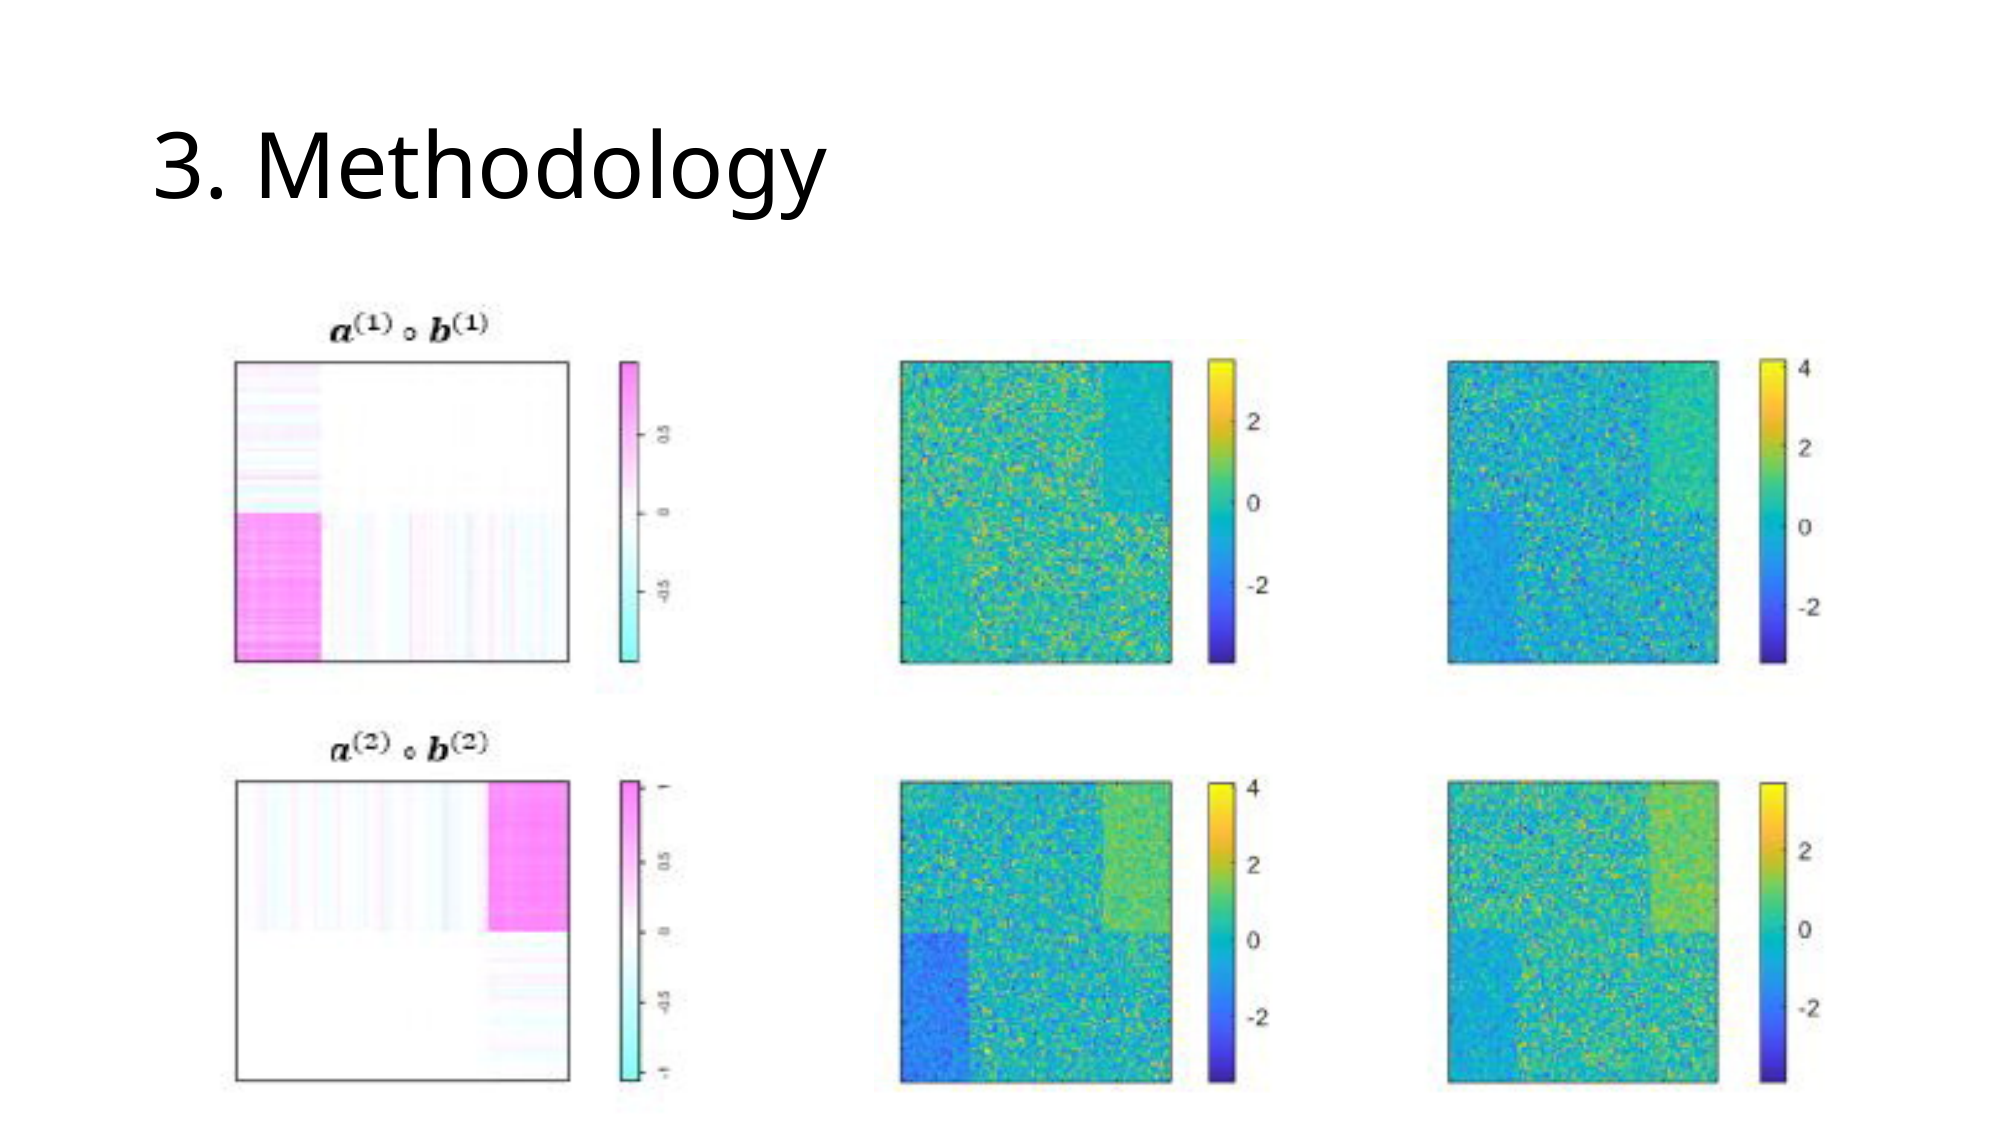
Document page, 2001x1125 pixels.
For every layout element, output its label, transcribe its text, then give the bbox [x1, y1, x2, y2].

title 3. Methodology [137, 59, 1863, 278]
picture [161, 275, 716, 1115]
picture [874, 339, 1844, 1115]
